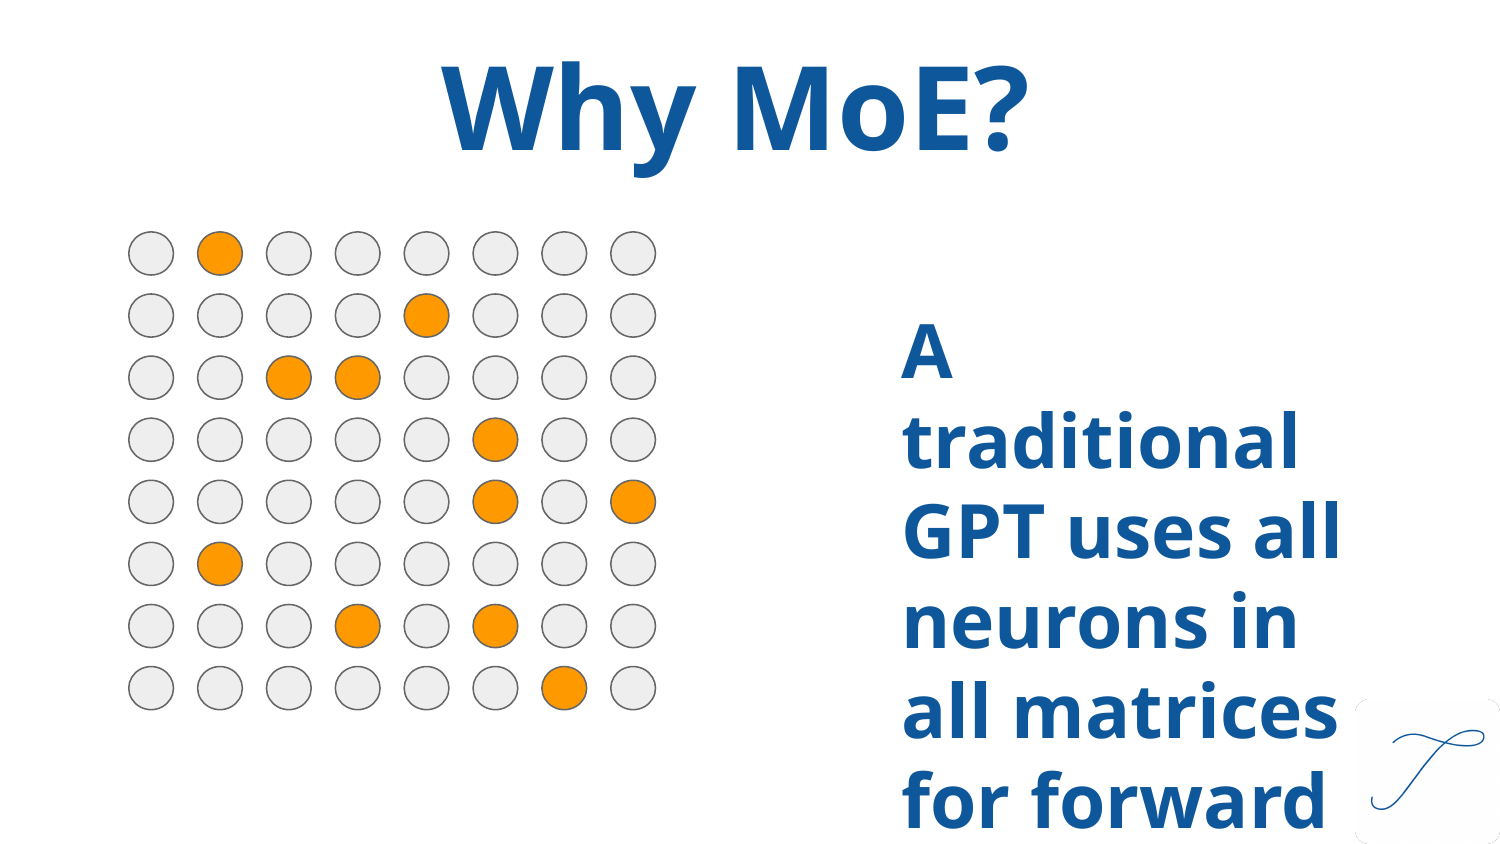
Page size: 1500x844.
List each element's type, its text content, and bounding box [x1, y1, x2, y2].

text_box [266, 666, 312, 710]
text_box [335, 231, 381, 276]
text_box [128, 418, 174, 462]
text_box [266, 418, 312, 462]
text_box [541, 231, 587, 276]
text_box [197, 604, 243, 648]
text_box [473, 480, 518, 524]
text_box [541, 666, 587, 710]
text_box [128, 480, 174, 524]
text_box [610, 293, 656, 338]
text_box [541, 293, 587, 338]
text_box [197, 480, 243, 524]
text_box [266, 542, 312, 586]
text_box [128, 666, 174, 710]
text_box [404, 293, 449, 338]
text_box [610, 418, 656, 462]
text_box [541, 356, 587, 400]
text_box [473, 356, 518, 400]
text_box [335, 418, 381, 462]
text_box [473, 418, 518, 462]
text_box [335, 604, 381, 648]
text_box [541, 604, 587, 648]
text_box [197, 542, 243, 586]
text_box [128, 231, 174, 276]
text_box [404, 480, 449, 524]
text_box [128, 356, 174, 400]
text_box [335, 480, 381, 524]
text_box [266, 231, 312, 276]
text_box [197, 356, 243, 400]
text_box [335, 666, 381, 710]
text_box [473, 231, 518, 276]
text_box [266, 480, 312, 524]
text_box [610, 542, 656, 586]
text_box [610, 231, 656, 276]
text_box [473, 666, 518, 710]
text_box [473, 542, 518, 586]
text_box [610, 480, 656, 524]
text_box [541, 418, 587, 462]
title Why MoE? [89, 18, 1383, 145]
text_box A traditional GPT uses all neurons in all matrices for forward passes [886, 288, 1379, 844]
text_box [610, 356, 656, 400]
text_box [197, 231, 243, 276]
picture [1355, 699, 1500, 844]
text_box [266, 293, 312, 338]
text_box [128, 293, 174, 338]
text_box [197, 418, 243, 462]
text_box [473, 604, 518, 648]
text_box [197, 293, 243, 338]
text_box [610, 666, 656, 710]
text_box [404, 604, 449, 648]
text_box [404, 418, 449, 462]
text_box [404, 231, 449, 276]
text_box [197, 666, 243, 710]
text_box [404, 666, 449, 710]
text_box [541, 480, 587, 524]
text_box [335, 542, 381, 586]
text_box [266, 356, 312, 400]
text_box [335, 293, 381, 338]
text_box [610, 604, 656, 648]
text_box [266, 604, 312, 648]
text_box [541, 542, 587, 586]
text_box [335, 356, 381, 400]
text_box [404, 542, 449, 586]
text_box [128, 604, 174, 648]
text_box [404, 356, 449, 400]
text_box [473, 293, 518, 338]
text_box [128, 542, 174, 586]
